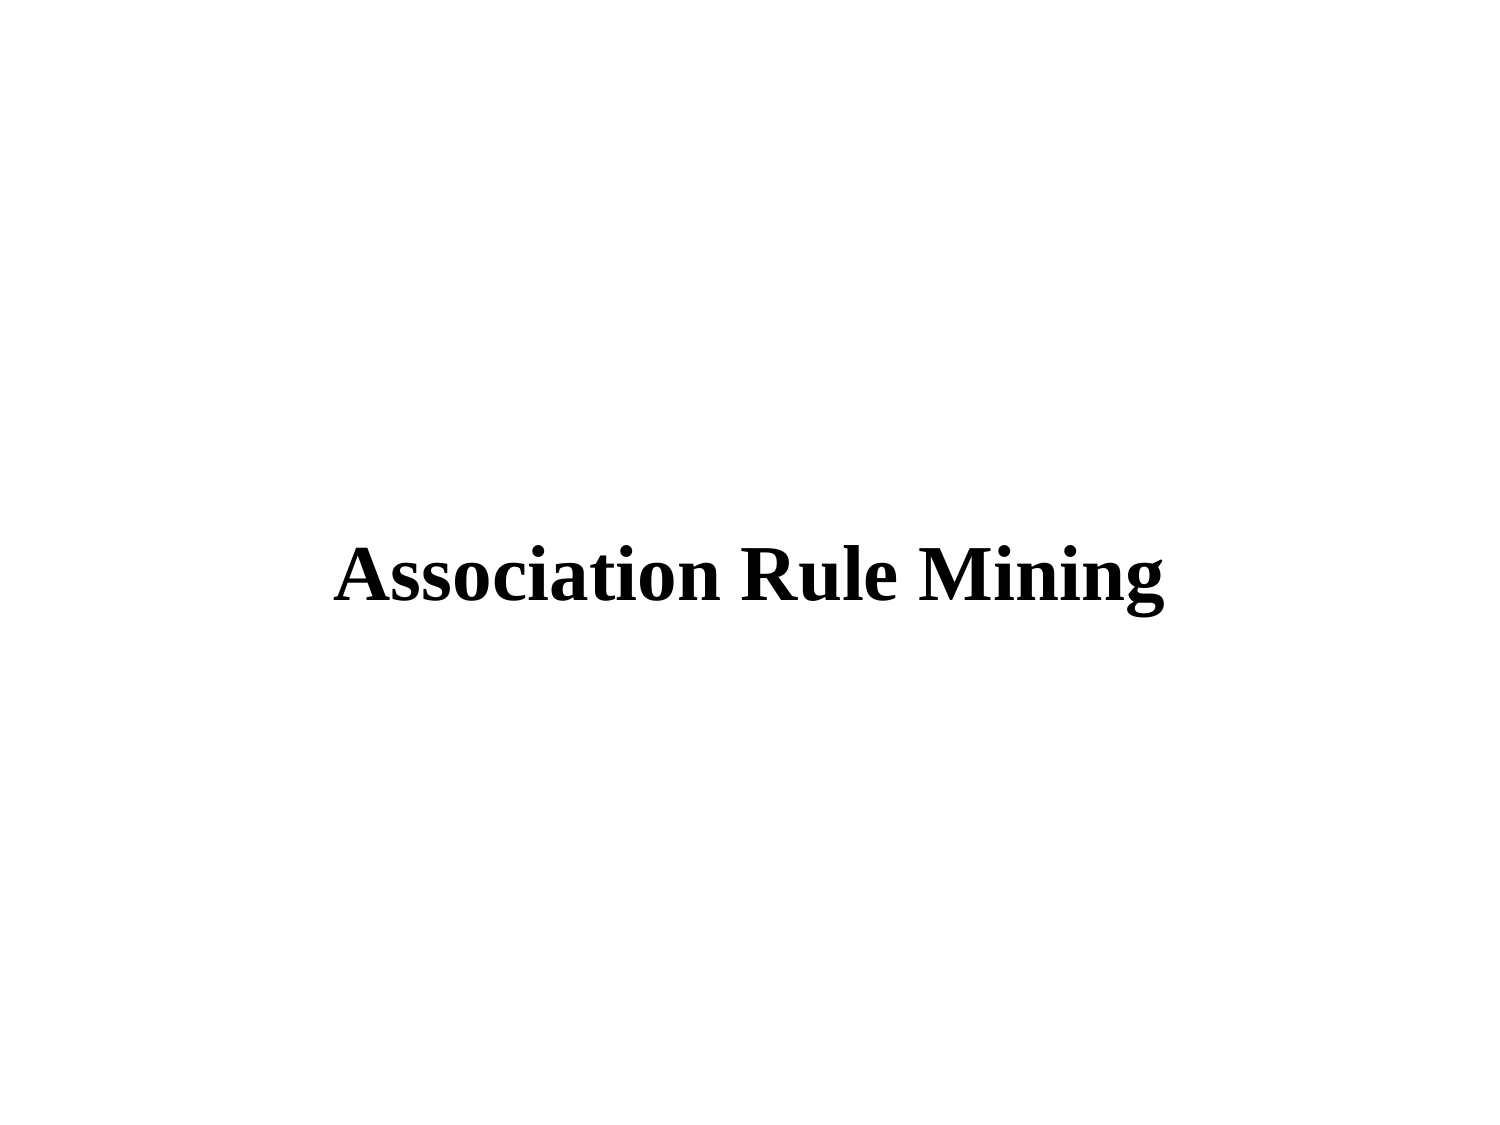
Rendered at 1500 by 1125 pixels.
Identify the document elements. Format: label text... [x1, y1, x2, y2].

title Association Rule Mining [75, 474, 1425, 663]
